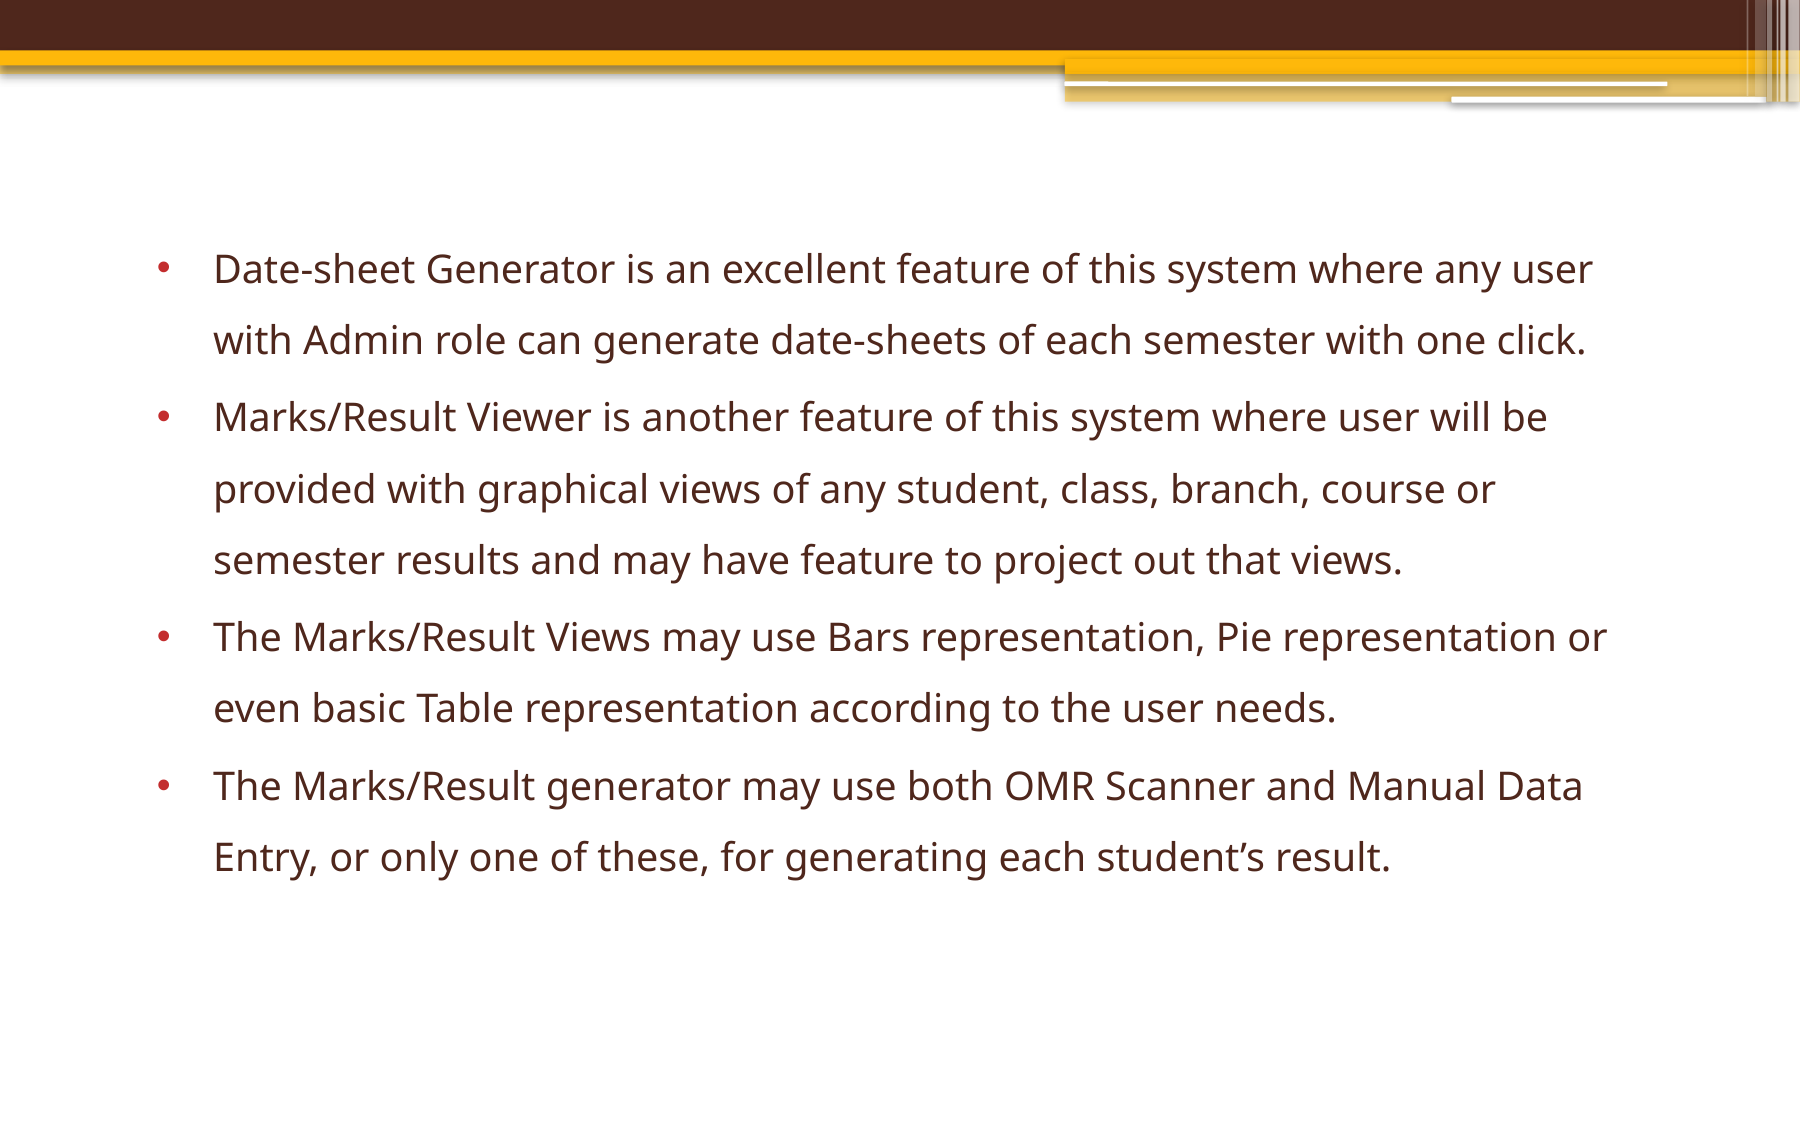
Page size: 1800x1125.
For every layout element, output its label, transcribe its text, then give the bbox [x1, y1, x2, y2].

text_box Date-sheet Generator is an excellent feature of this system where any user with Admin role can generate date-sheets of each semester with one click. Marks/Result Viewer is another feature of this system where user will be provided with graphical views of any student, class, branch, course or semester results and may have feature to project out that views. The Marks/Result Views may use Bars representation, Pie representation or even basic Table representation according to the user needs. The Marks/Result generator may use both OMR Scanner and Manual Data Entry, or only one of these, for generating each student’s result. [142, 212, 1673, 975]
